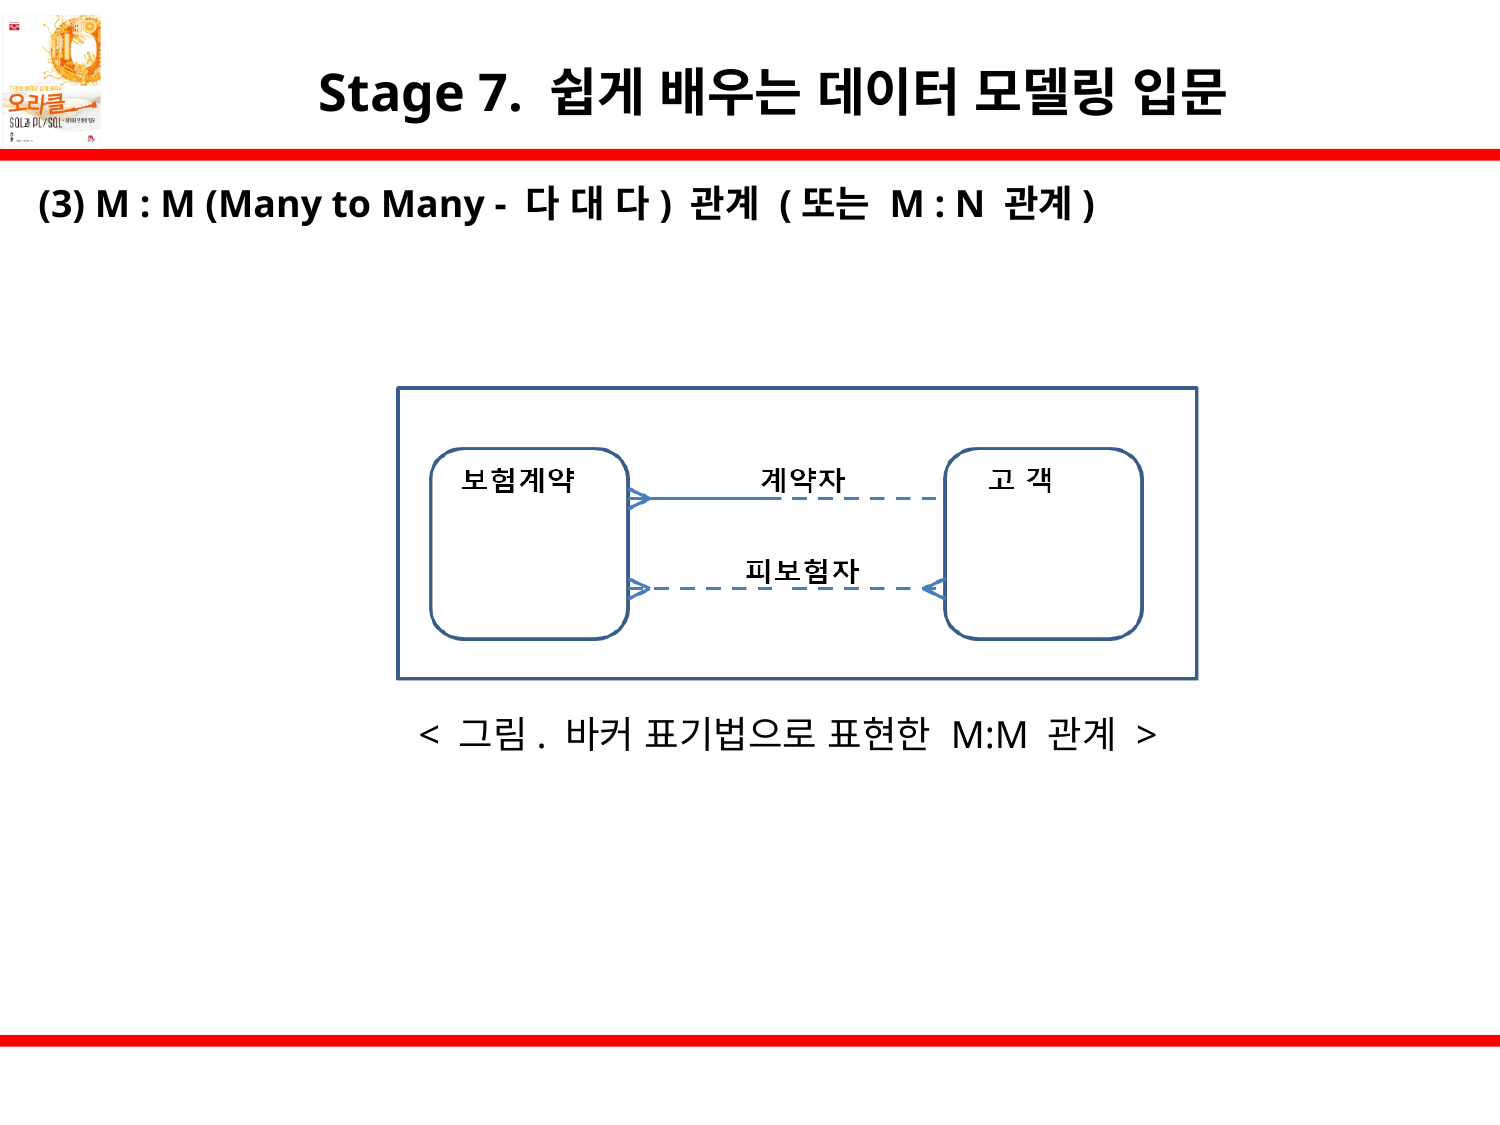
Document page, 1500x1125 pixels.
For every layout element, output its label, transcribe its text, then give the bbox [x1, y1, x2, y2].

text_box (3) M : M (Many to Many - 다 대 다) 관계 (또는 M : N 관계) [23, 172, 1459, 233]
text_box [0, 147, 1500, 163]
picture [1, 14, 101, 150]
text_box Stage 7. 쉽게 배우는 데이터 모델링 입문 [204, 0, 1343, 151]
picture [395, 385, 1200, 681]
text_box < 그림. 바커 표기법으로 표현한 M:M 관계 > [403, 704, 1199, 764]
text_box [0, 1033, 1500, 1049]
